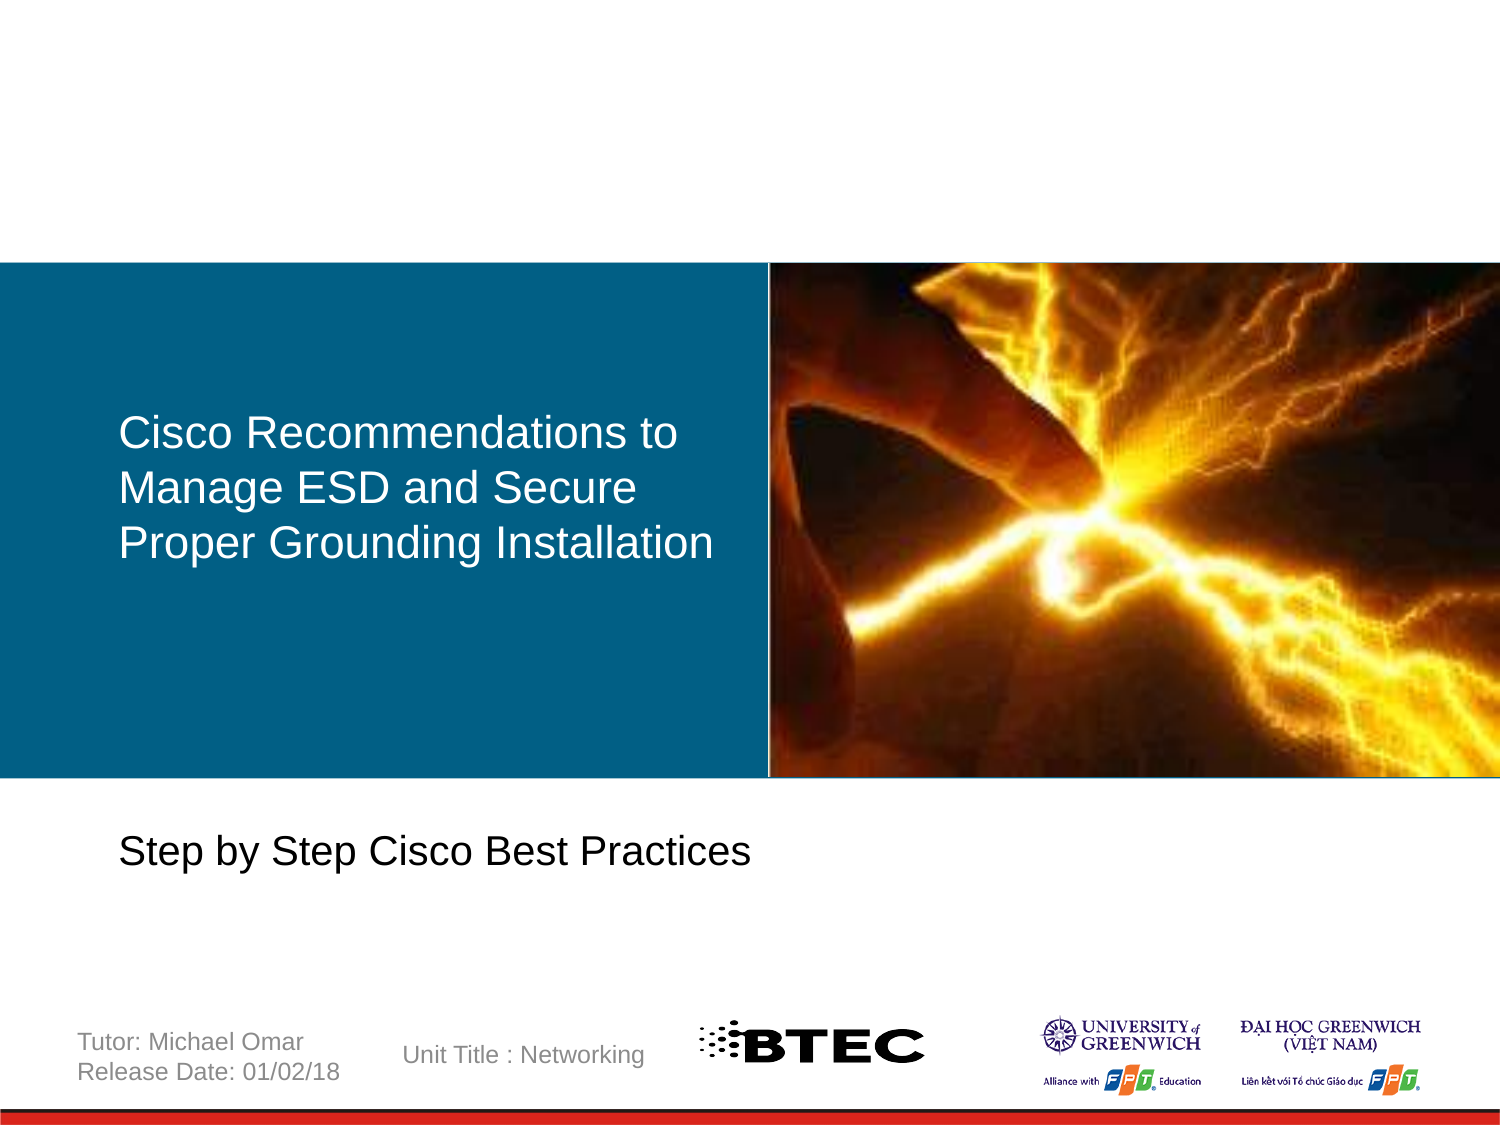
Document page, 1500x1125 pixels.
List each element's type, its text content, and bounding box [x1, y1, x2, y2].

picture [769, 263, 1500, 776]
picture [1037, 1012, 1425, 1102]
text_box [0, 0, 1500, 263]
picture [0, 1109, 1500, 1125]
text_box Cisco Recommendations to Manage ESD and Secure Proper Grounding Installation [104, 453, 762, 592]
text_box Step by Step Cisco Best Practices [104, 820, 1408, 1007]
text_box [0, 263, 767, 779]
picture [699, 1020, 925, 1063]
